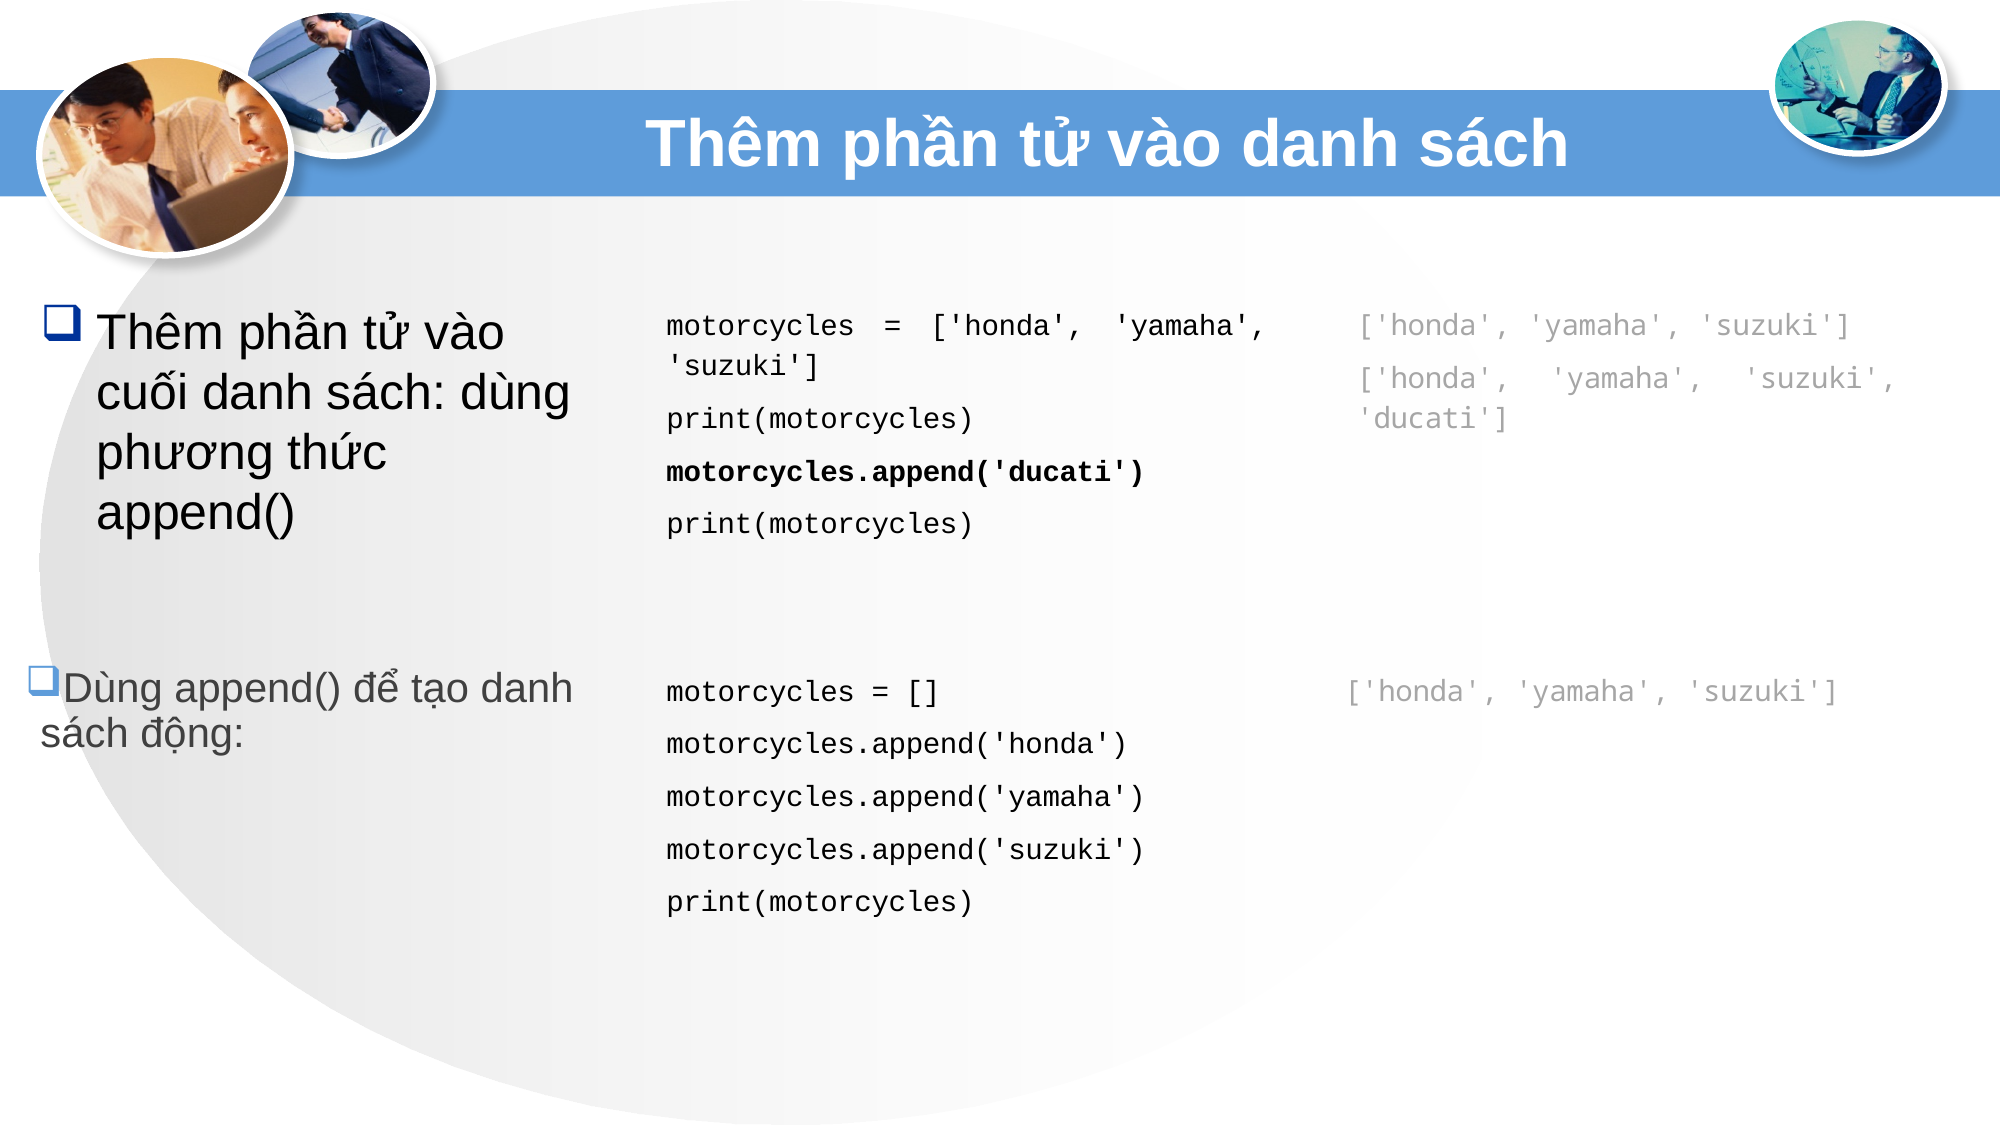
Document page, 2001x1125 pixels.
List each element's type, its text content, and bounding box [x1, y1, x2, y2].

list Thêm phần tử vào cuối danh sách: dùng phương thức append() [25, 292, 592, 467]
picture [43, 58, 288, 252]
text_box Dùng append() để tạo danh sách động: [25, 659, 592, 834]
text_box ['honda', 'yamaha', 'suzuki'] [1329, 659, 1855, 715]
text_box motorcycles = [] motorcycles.append('honda') motorcycles.append('yamaha') motorcycles.append('suzuki') print(motorcycles) [651, 659, 1282, 925]
picture [1775, 21, 1941, 150]
text_box ['honda', 'yamaha', 'suzuki'] ['honda', 'yamaha', 'suzuki', 'ducati'] [1341, 293, 1912, 442]
text_box motorcycles = ['honda', 'yamaha', 'suzuki'] print(motorcycles) motorcycles.append('ducati') print(motorcycles) [651, 293, 1282, 547]
title Thêm phần tử vào danh sách [450, 99, 1767, 180]
picture [248, 13, 430, 152]
